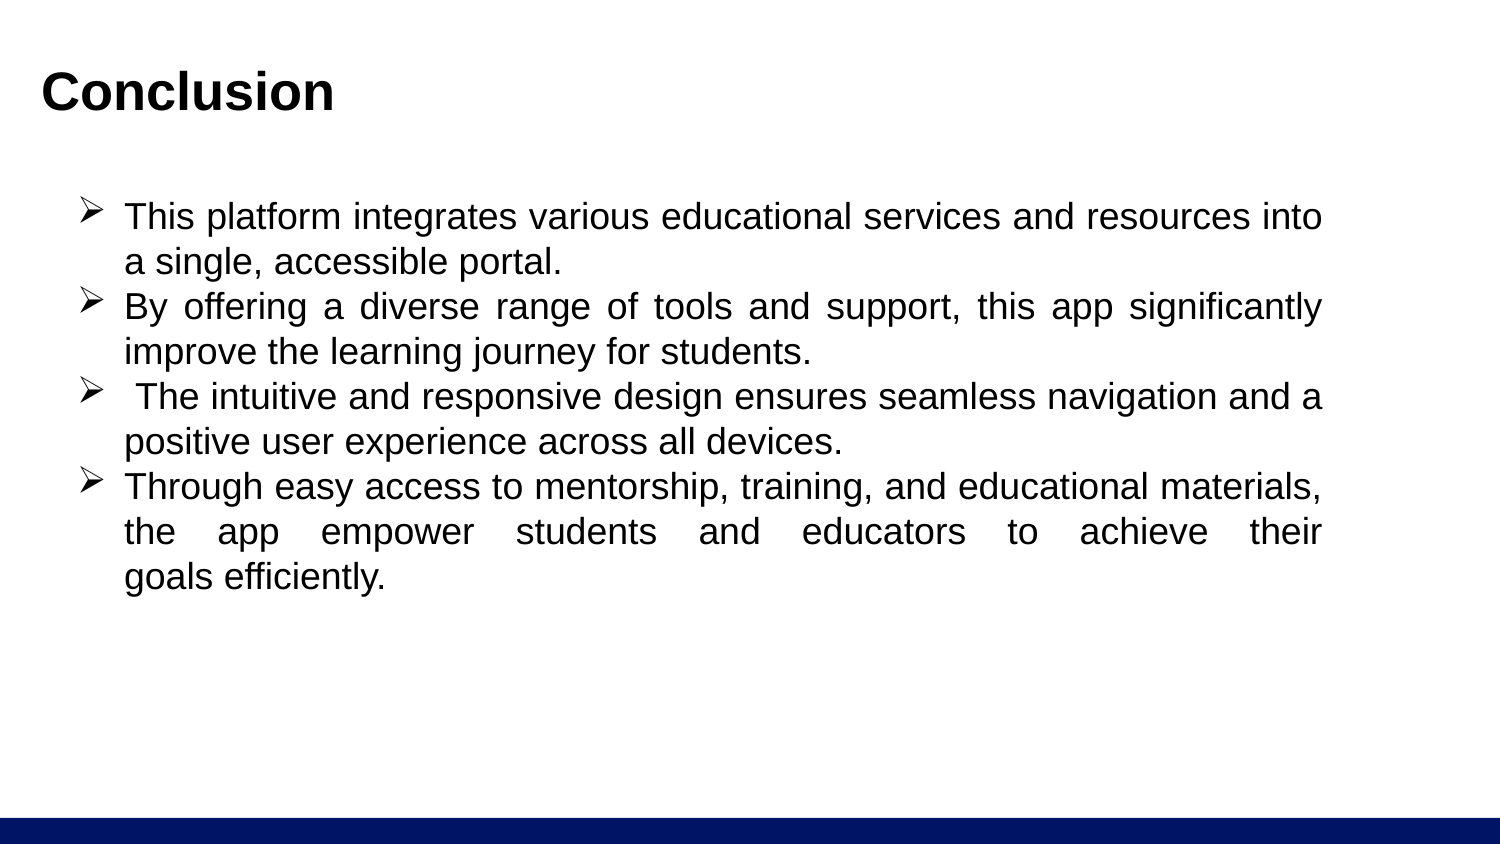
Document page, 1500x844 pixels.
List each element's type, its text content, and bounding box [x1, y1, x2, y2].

text_box This platform integrates various educational services and resources into a single, accessible portal. By offering a diverse range of tools and support, this app significantly improve the learning journey for students. The intuitive and responsive design ensures seamless navigation and a positive user experience across all devices. Through easy access to mentorship, training, and educational materials, the app empower students and educators to achieve their goals efficiently. [62, 184, 1338, 650]
title Conclusion [29, 37, 903, 198]
picture [0, 817, 1500, 844]
